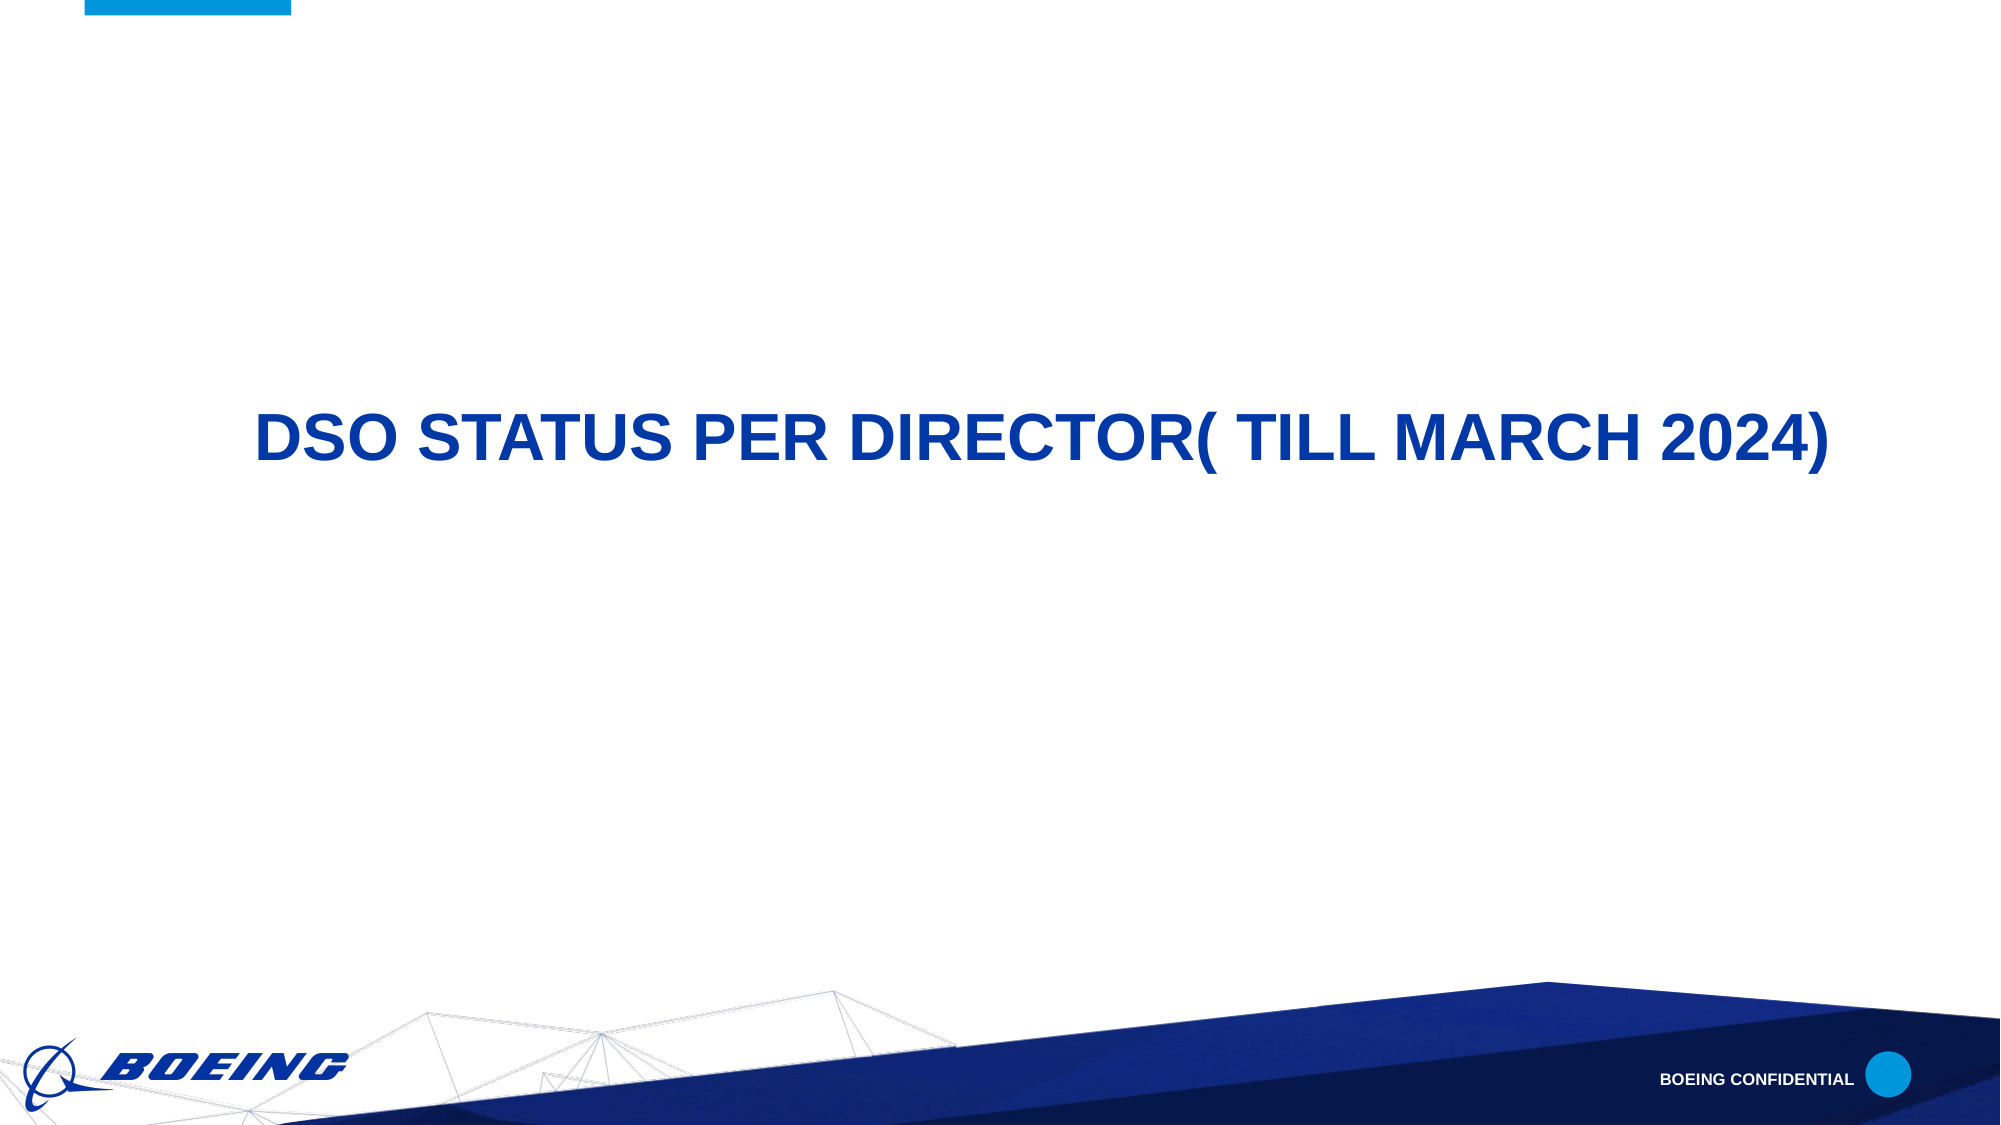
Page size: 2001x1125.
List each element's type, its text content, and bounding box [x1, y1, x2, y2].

picture [0, 981, 2000, 1125]
title DSO STATUS PER DIRECTOR( till March 2024) [124, 322, 1955, 474]
